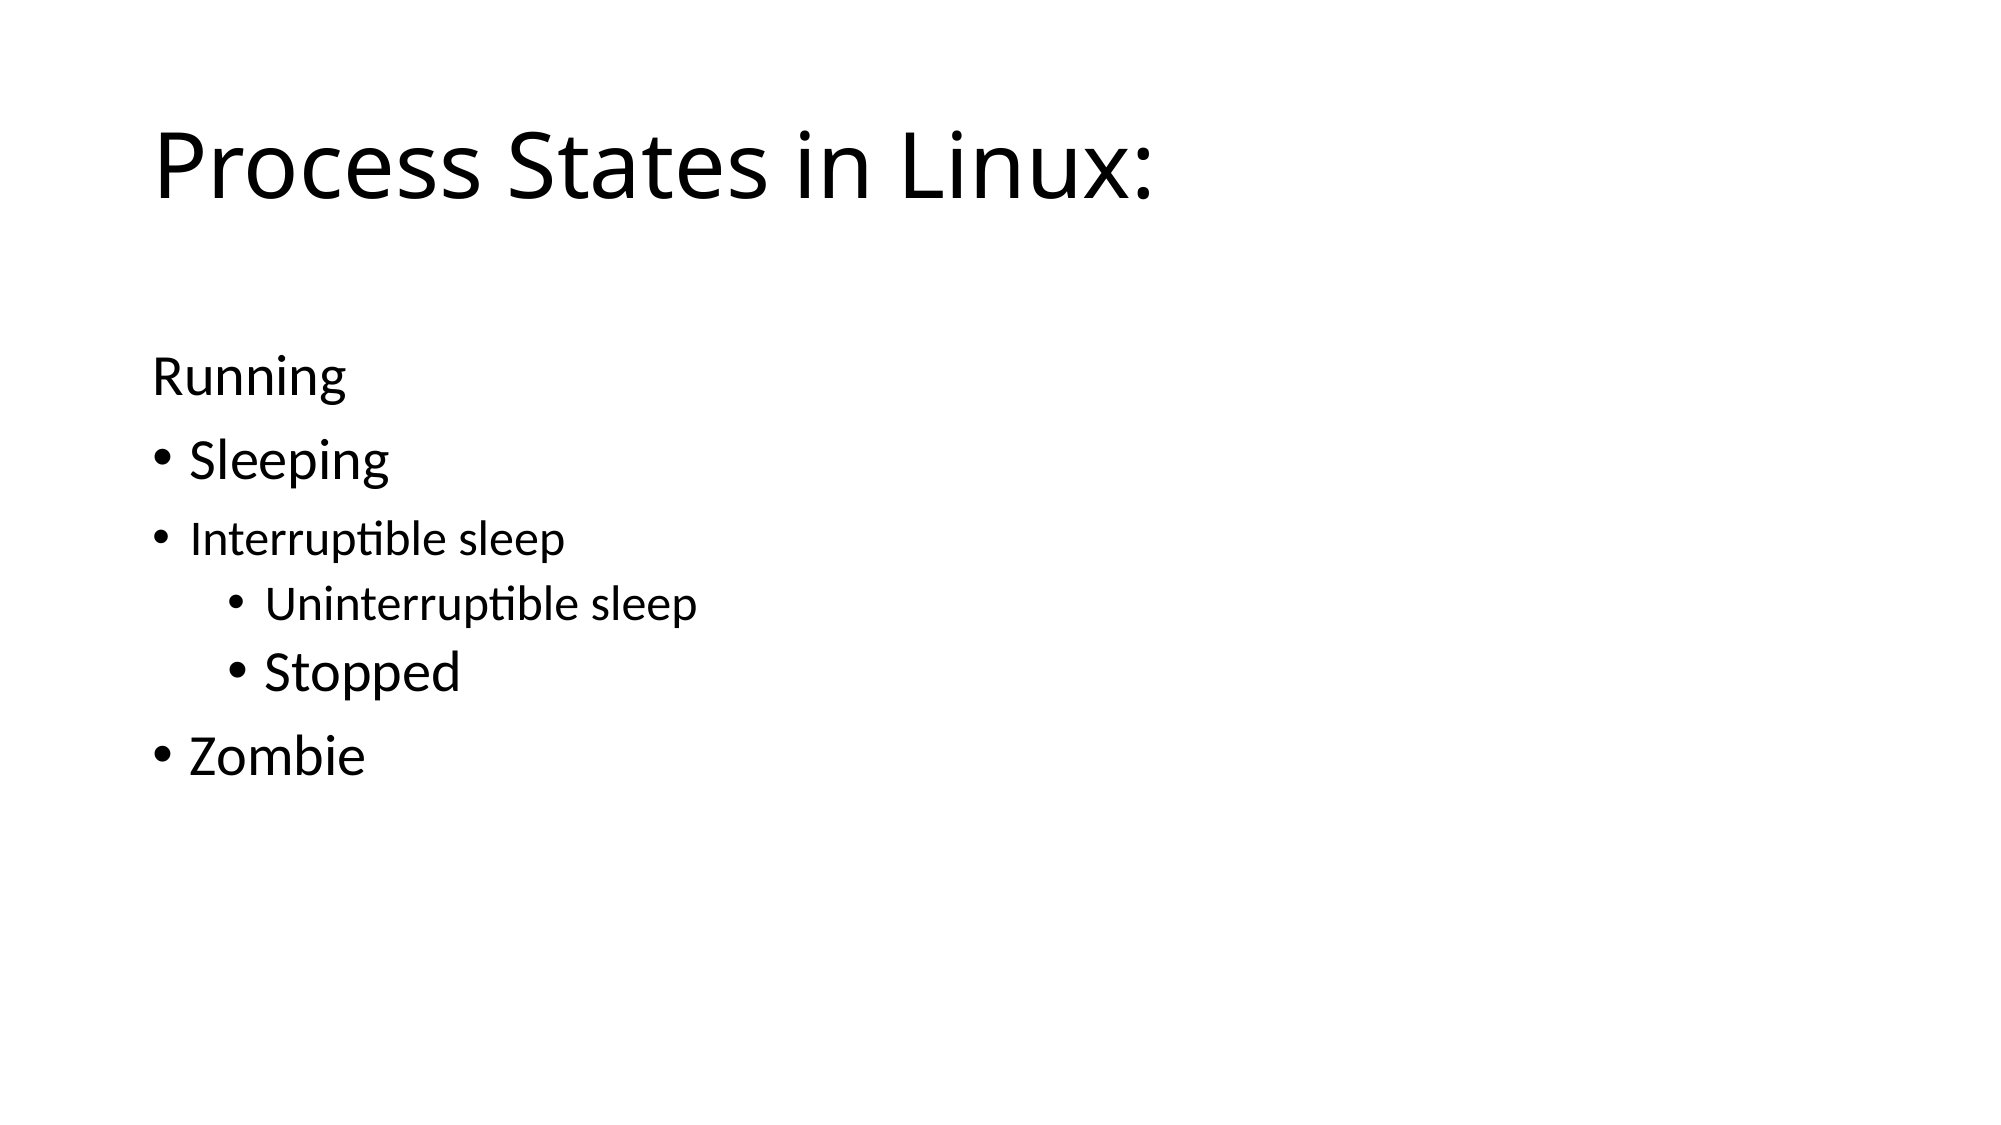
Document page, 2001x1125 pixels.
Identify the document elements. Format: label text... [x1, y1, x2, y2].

list Running Sleeping Interruptible sleep Uninterruptible sleep Stopped Zombie [137, 246, 1863, 1014]
title Process States in Linux: [137, 59, 1863, 246]
